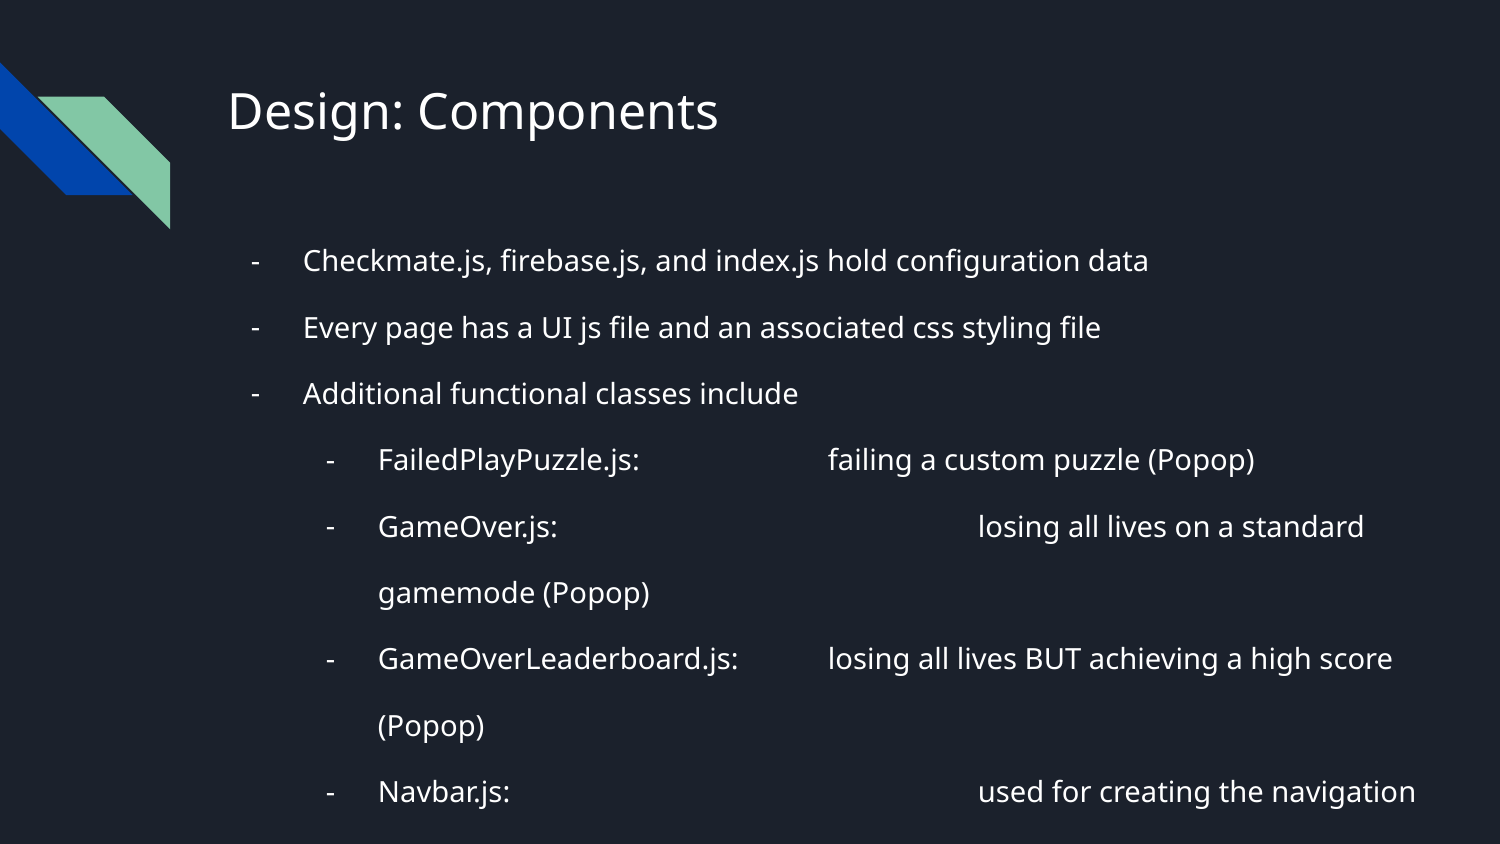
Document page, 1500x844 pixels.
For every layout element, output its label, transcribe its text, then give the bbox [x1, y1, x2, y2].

list Checkmate.js, firebase.js, and index.js hold configuration data Every page has a UI js file and an associated css styling file Additional functional classes include FailedPlayPuzzle.js: failing a custom puzzle (Popop) GameOver.js: losing all lives on a standard gamemode (Popop) GameOverLeaderboard.js: losing all lives BUT achieving a high score (Popop) Navbar.js: used for creating the navigation bar PuzzleSubmission.js: submitting a custom puzzle (Popop) SuccessPlayPuzzle.js: succeeding on a custom puzzle (Popop) [212, 196, 1440, 806]
title Design: Components [212, 64, 1368, 196]
